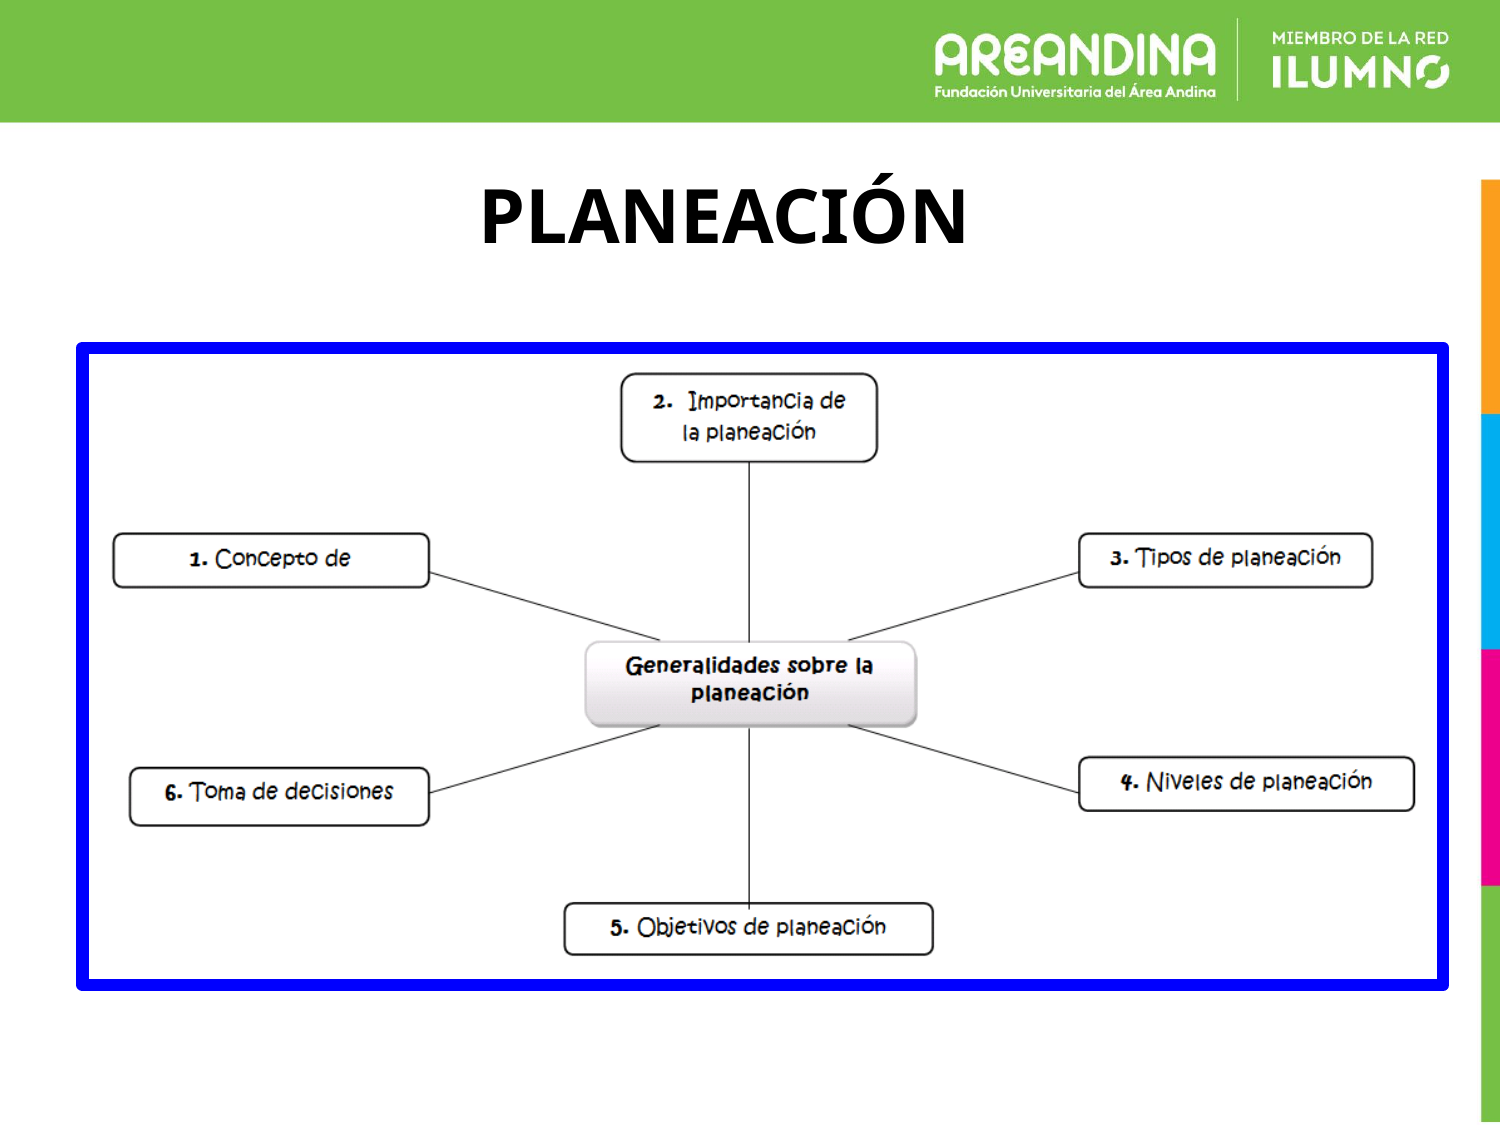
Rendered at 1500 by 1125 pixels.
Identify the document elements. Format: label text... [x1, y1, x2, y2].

picture [0, 0, 1500, 1125]
text_box PLANEACIÓN [408, 129, 1061, 298]
